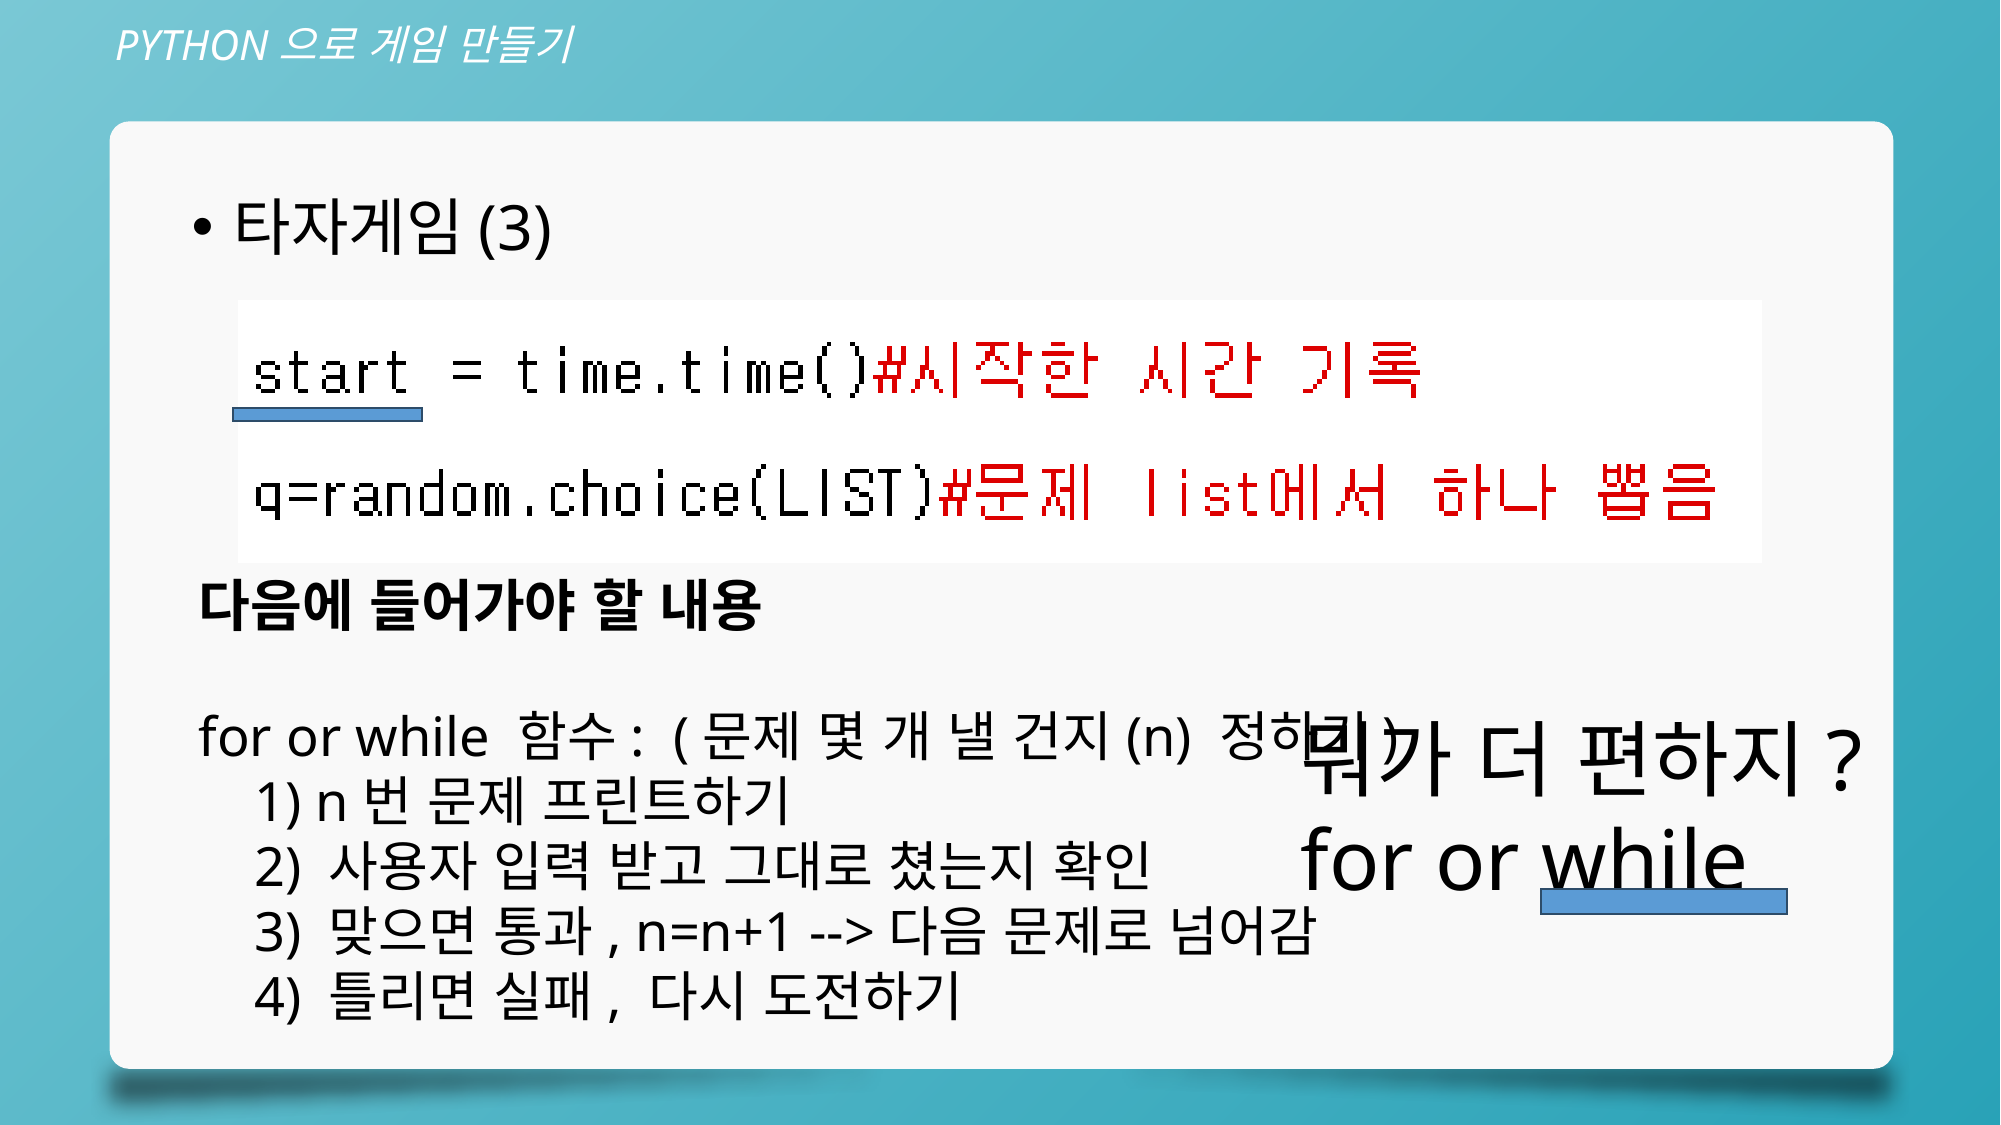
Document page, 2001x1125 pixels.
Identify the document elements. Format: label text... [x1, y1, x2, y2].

text_box PYTHON으로 게임 만들기 [100, 11, 1229, 77]
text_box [90, 121, 1910, 1125]
picture [238, 300, 1762, 563]
